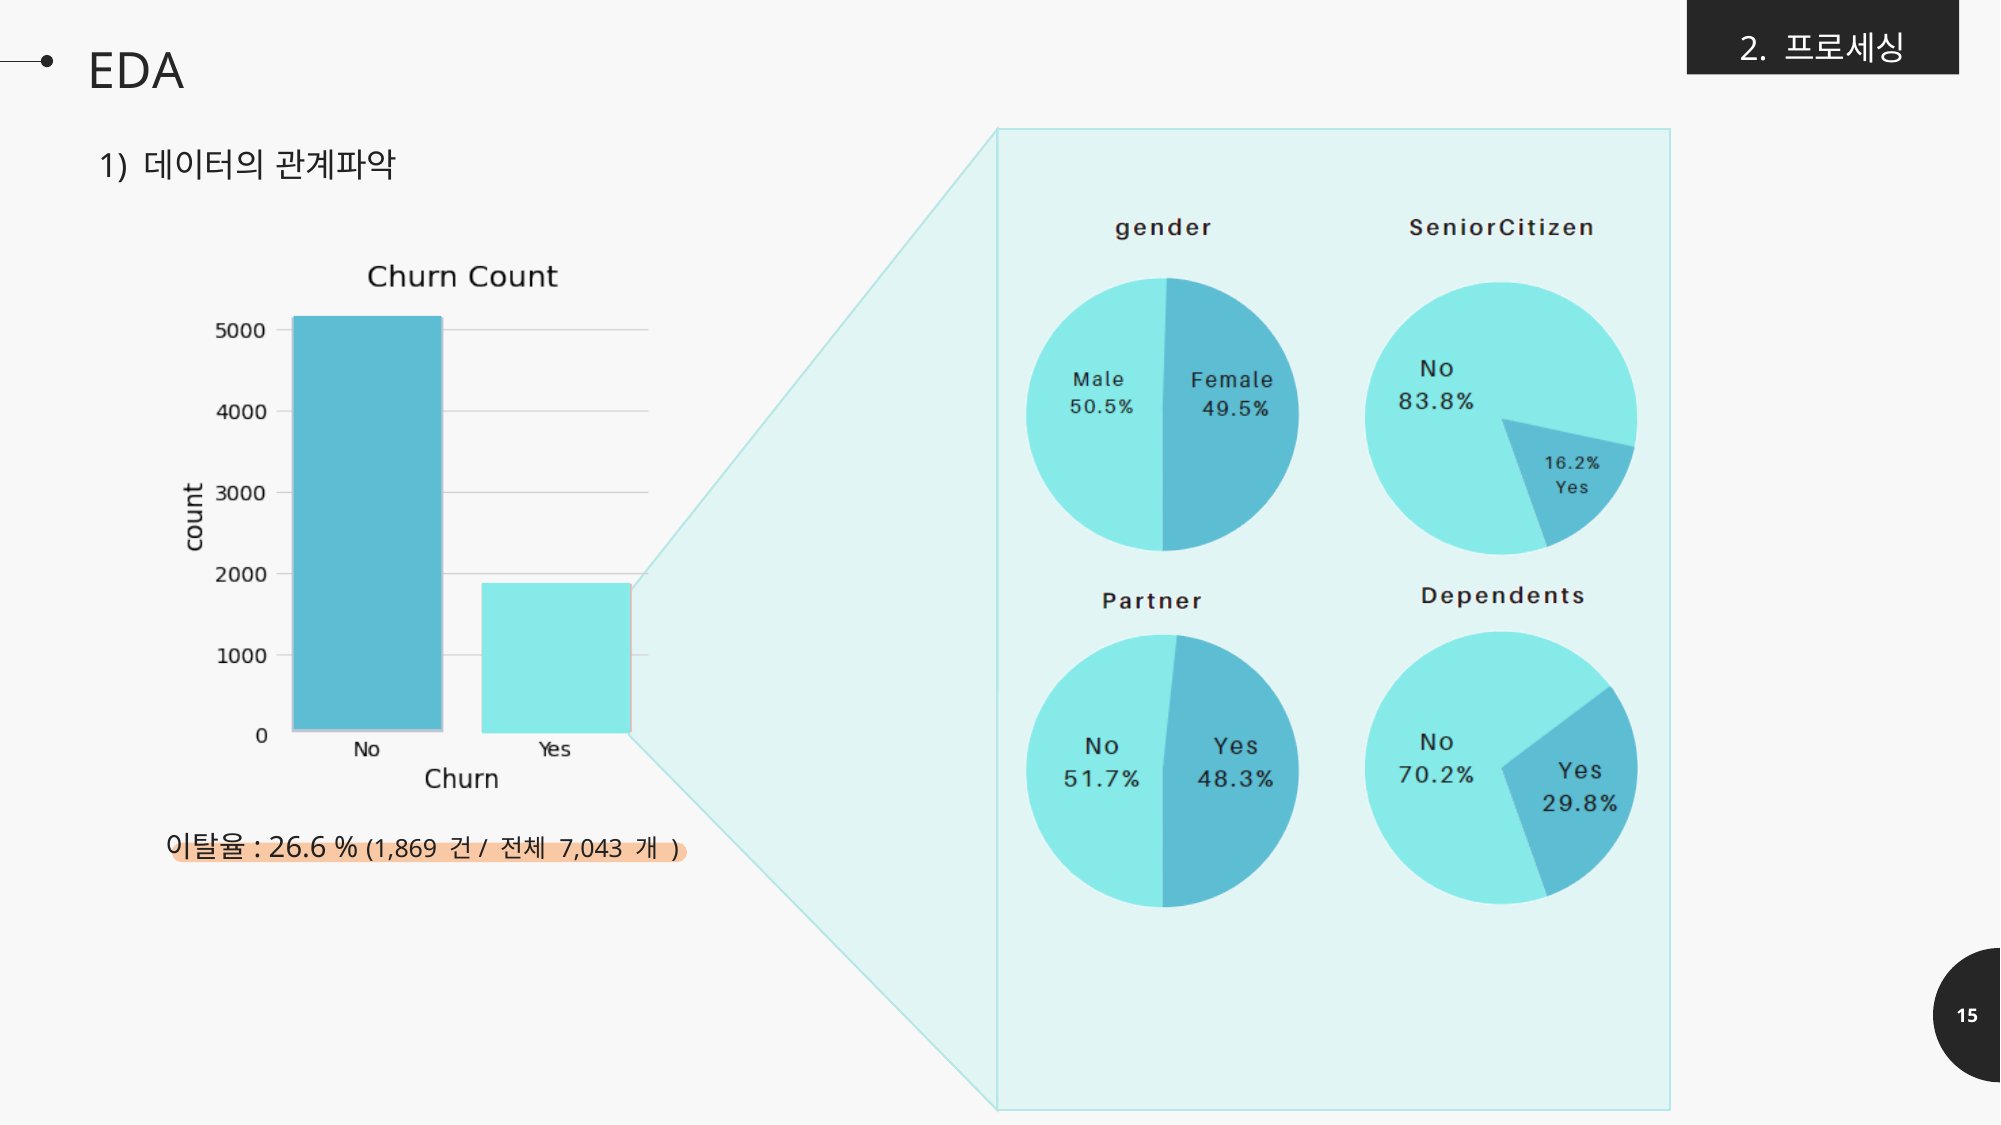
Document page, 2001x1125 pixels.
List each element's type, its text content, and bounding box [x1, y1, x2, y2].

text_box 1) 데이터의 관계파악 [83, 136, 1084, 192]
text_box EDA [69, 14, 697, 108]
text_box 2. 프로세싱 [1686, 0, 1960, 75]
text_box [999, 128, 1671, 1111]
text_box 이탈율: 26.6 % (1,869 건/ 전체 7,043 개 ) [150, 821, 747, 871]
text_box [990, 126, 999, 136]
picture [981, 200, 1662, 924]
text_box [171, 254, 661, 805]
text_box [661, 192, 999, 1113]
slide_number 15 [1933, 985, 2000, 1046]
